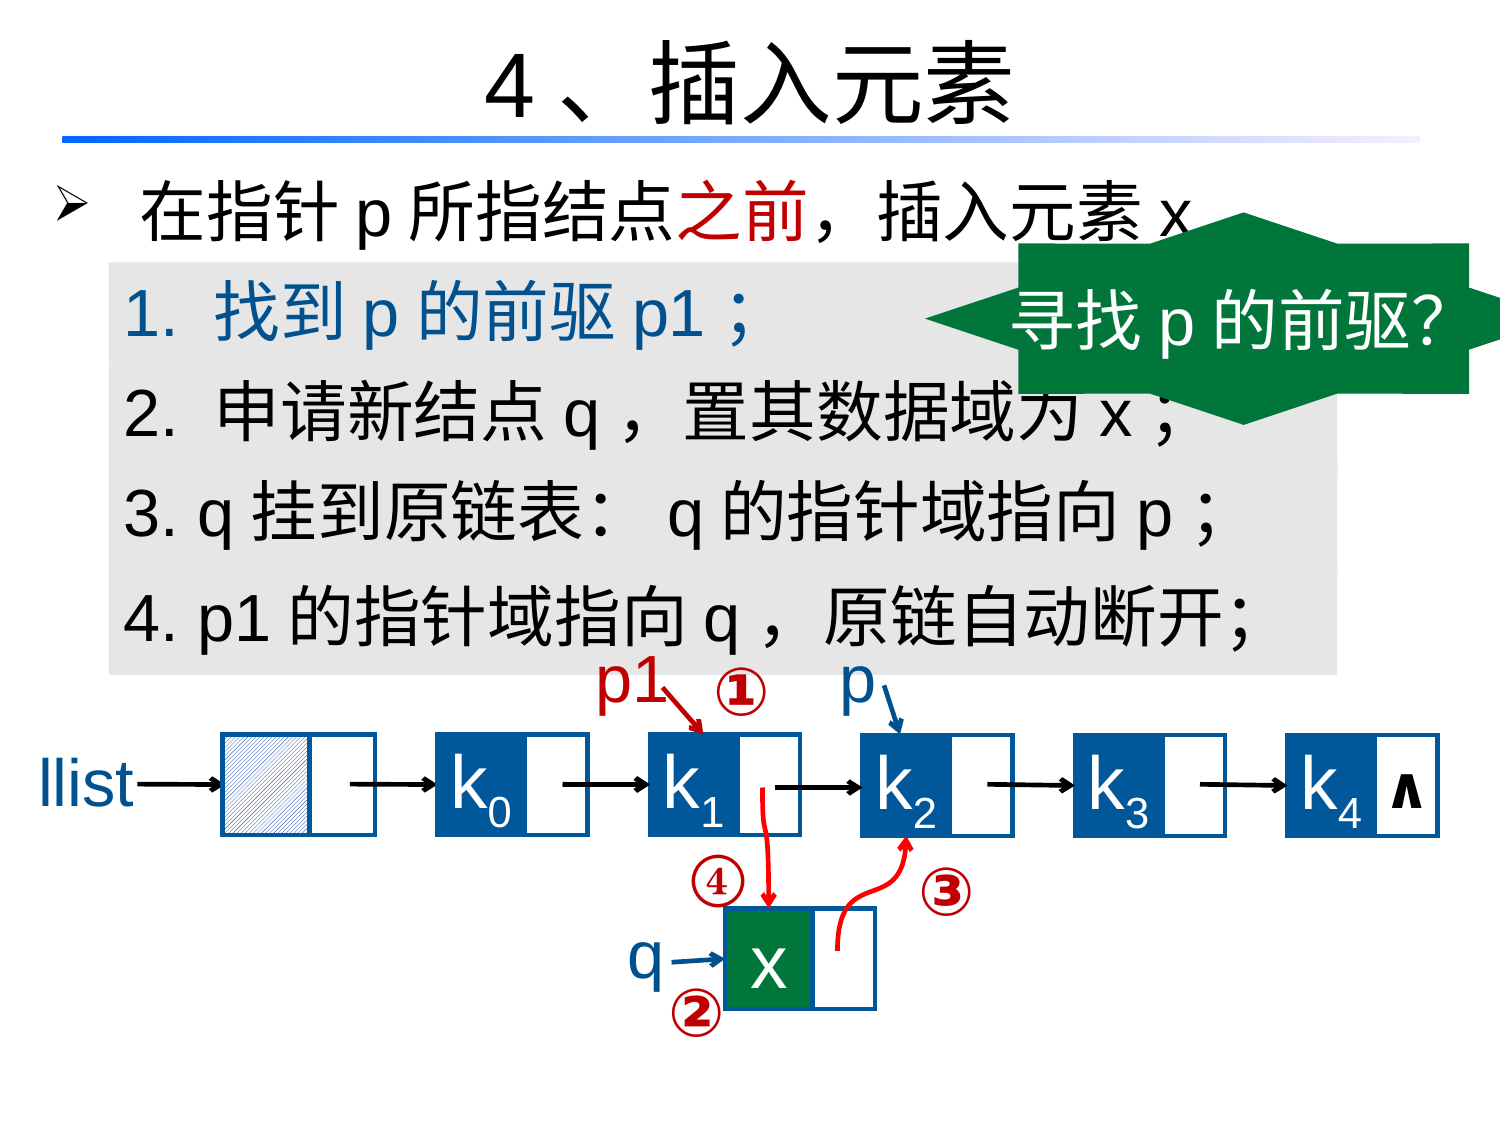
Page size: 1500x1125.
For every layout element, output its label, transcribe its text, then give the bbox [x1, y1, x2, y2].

text_box k2 [862, 735, 950, 836]
text_box k4 [1287, 735, 1375, 836]
text_box llist [22, 734, 150, 835]
title 4、插入元素 [74, 0, 1426, 176]
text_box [704, 844, 827, 852]
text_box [813, 858, 930, 928]
text_box [62, 136, 1421, 143]
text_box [659, 690, 707, 732]
text_box 3. q挂到原链表：q的指针域指向p； [108, 462, 1338, 567]
text_box [950, 735, 1013, 836]
text_box [1163, 735, 1225, 836]
text_box ③ [903, 841, 963, 937]
text_box k1 [649, 734, 738, 836]
text_box ∧ [1375, 735, 1438, 836]
text_box 寻找p的前驱？ [924, 212, 1500, 425]
text_box q [612, 926, 672, 998]
text_box [813, 934, 875, 1010]
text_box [671, 958, 726, 964]
text_box x [724, 908, 813, 1010]
text_box ④ [675, 828, 735, 924]
text_box 2. 申请新结点q，置其数据域为x； [108, 363, 1338, 462]
text_box p [825, 650, 885, 721]
text_box ① [698, 641, 763, 737]
text_box p1 [578, 650, 688, 721]
text_box [310, 734, 375, 835]
text_box [222, 734, 310, 835]
text_box [525, 734, 588, 836]
text_box [738, 734, 800, 836]
text_box 在指针p所指结点之前，插入元素x [37, 162, 1388, 263]
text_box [883, 686, 901, 735]
text_box 4. p1的指针域指向q，原链自动断开； [108, 567, 1338, 675]
text_box k0 [437, 734, 525, 836]
text_box ② [653, 971, 713, 1058]
text_box k3 [1074, 735, 1163, 836]
text_box 1. 找到p的前驱p1； [108, 263, 1018, 363]
